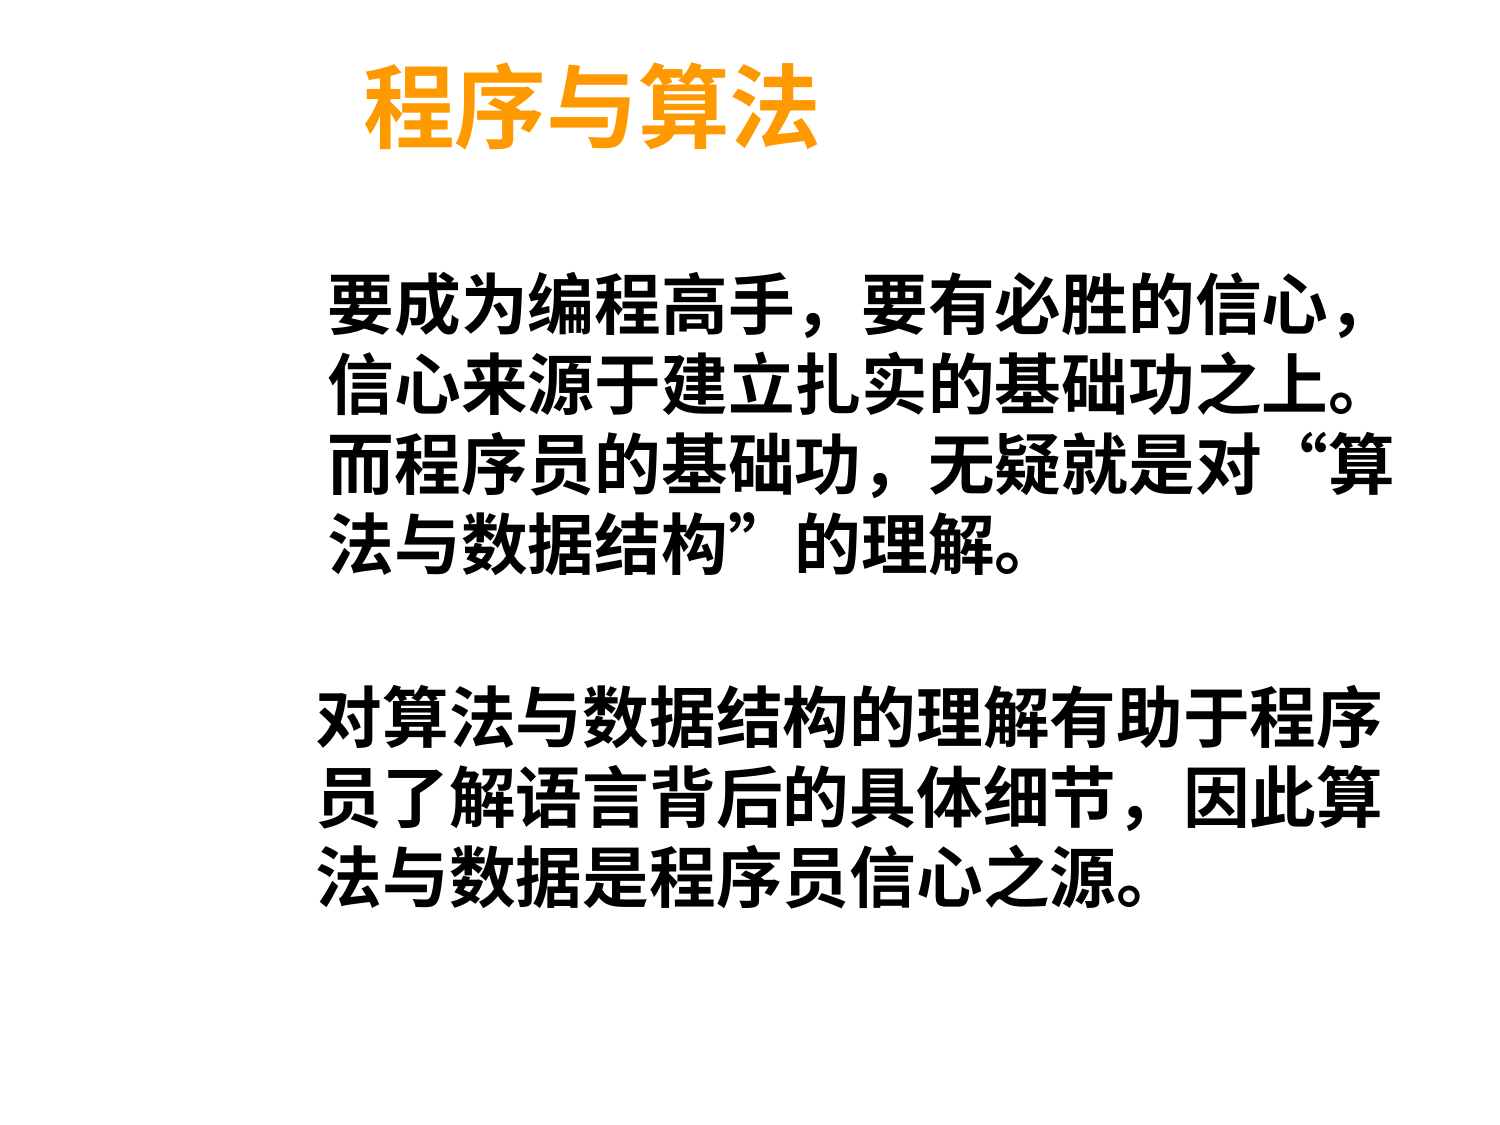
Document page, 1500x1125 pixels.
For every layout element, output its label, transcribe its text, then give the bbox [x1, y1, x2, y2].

text_box 要成为编程高手，要有必胜的信心，信心来源于建立扎实的基础功之上。而程序员的基础功，无疑就是对“算法与数据结构”的理解。 [312, 255, 1447, 590]
text_box 对算法与数据结构的理解有助于程序员了解语言背后的具体细节，因此算法与数据是程序员信心之源。 [301, 668, 1400, 924]
text_box 程序与算法 [348, 42, 1282, 168]
